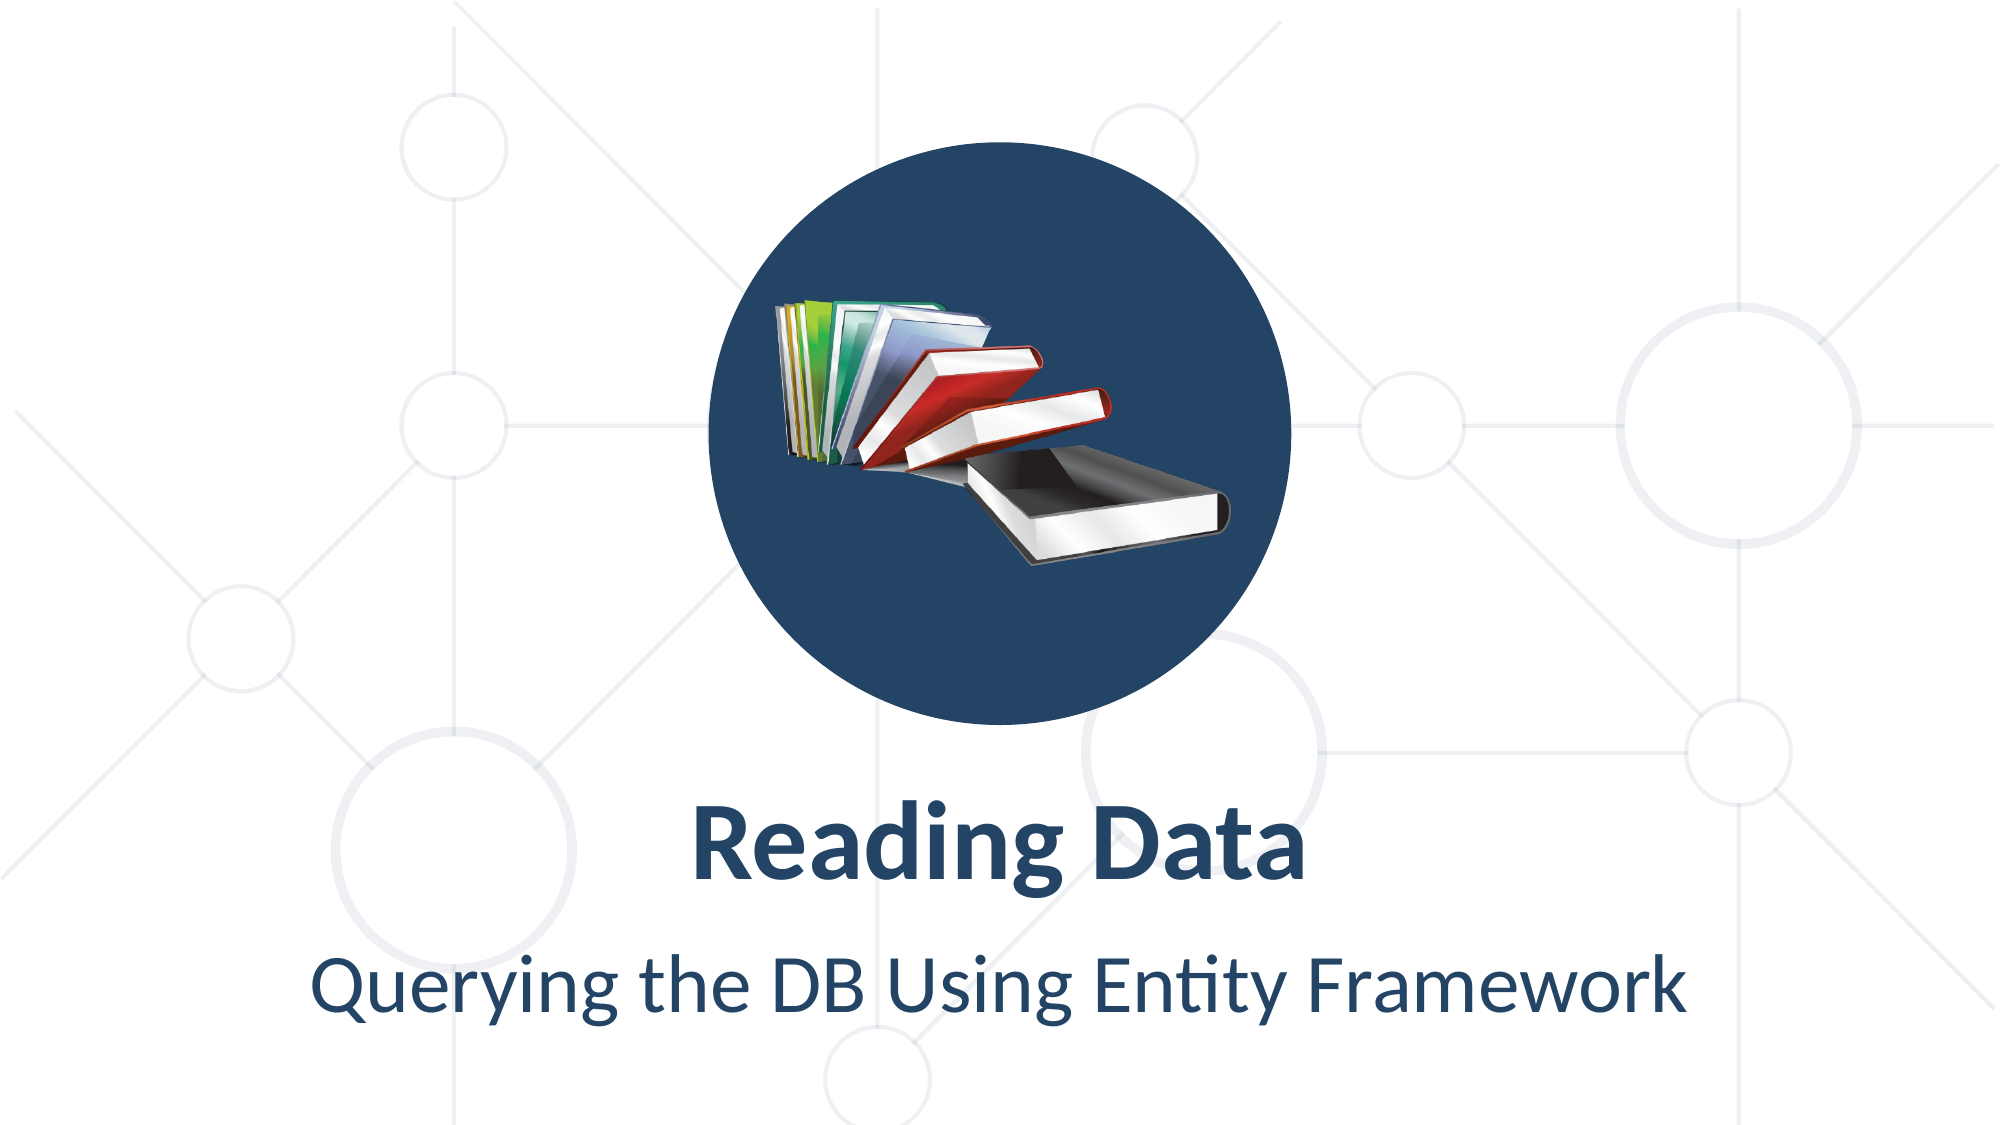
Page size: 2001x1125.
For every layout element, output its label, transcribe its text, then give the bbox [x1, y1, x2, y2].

title Reading Data [100, 771, 1900, 898]
text_box Querying the DB Using Entity Framework [100, 916, 1899, 1037]
picture [774, 299, 1231, 566]
